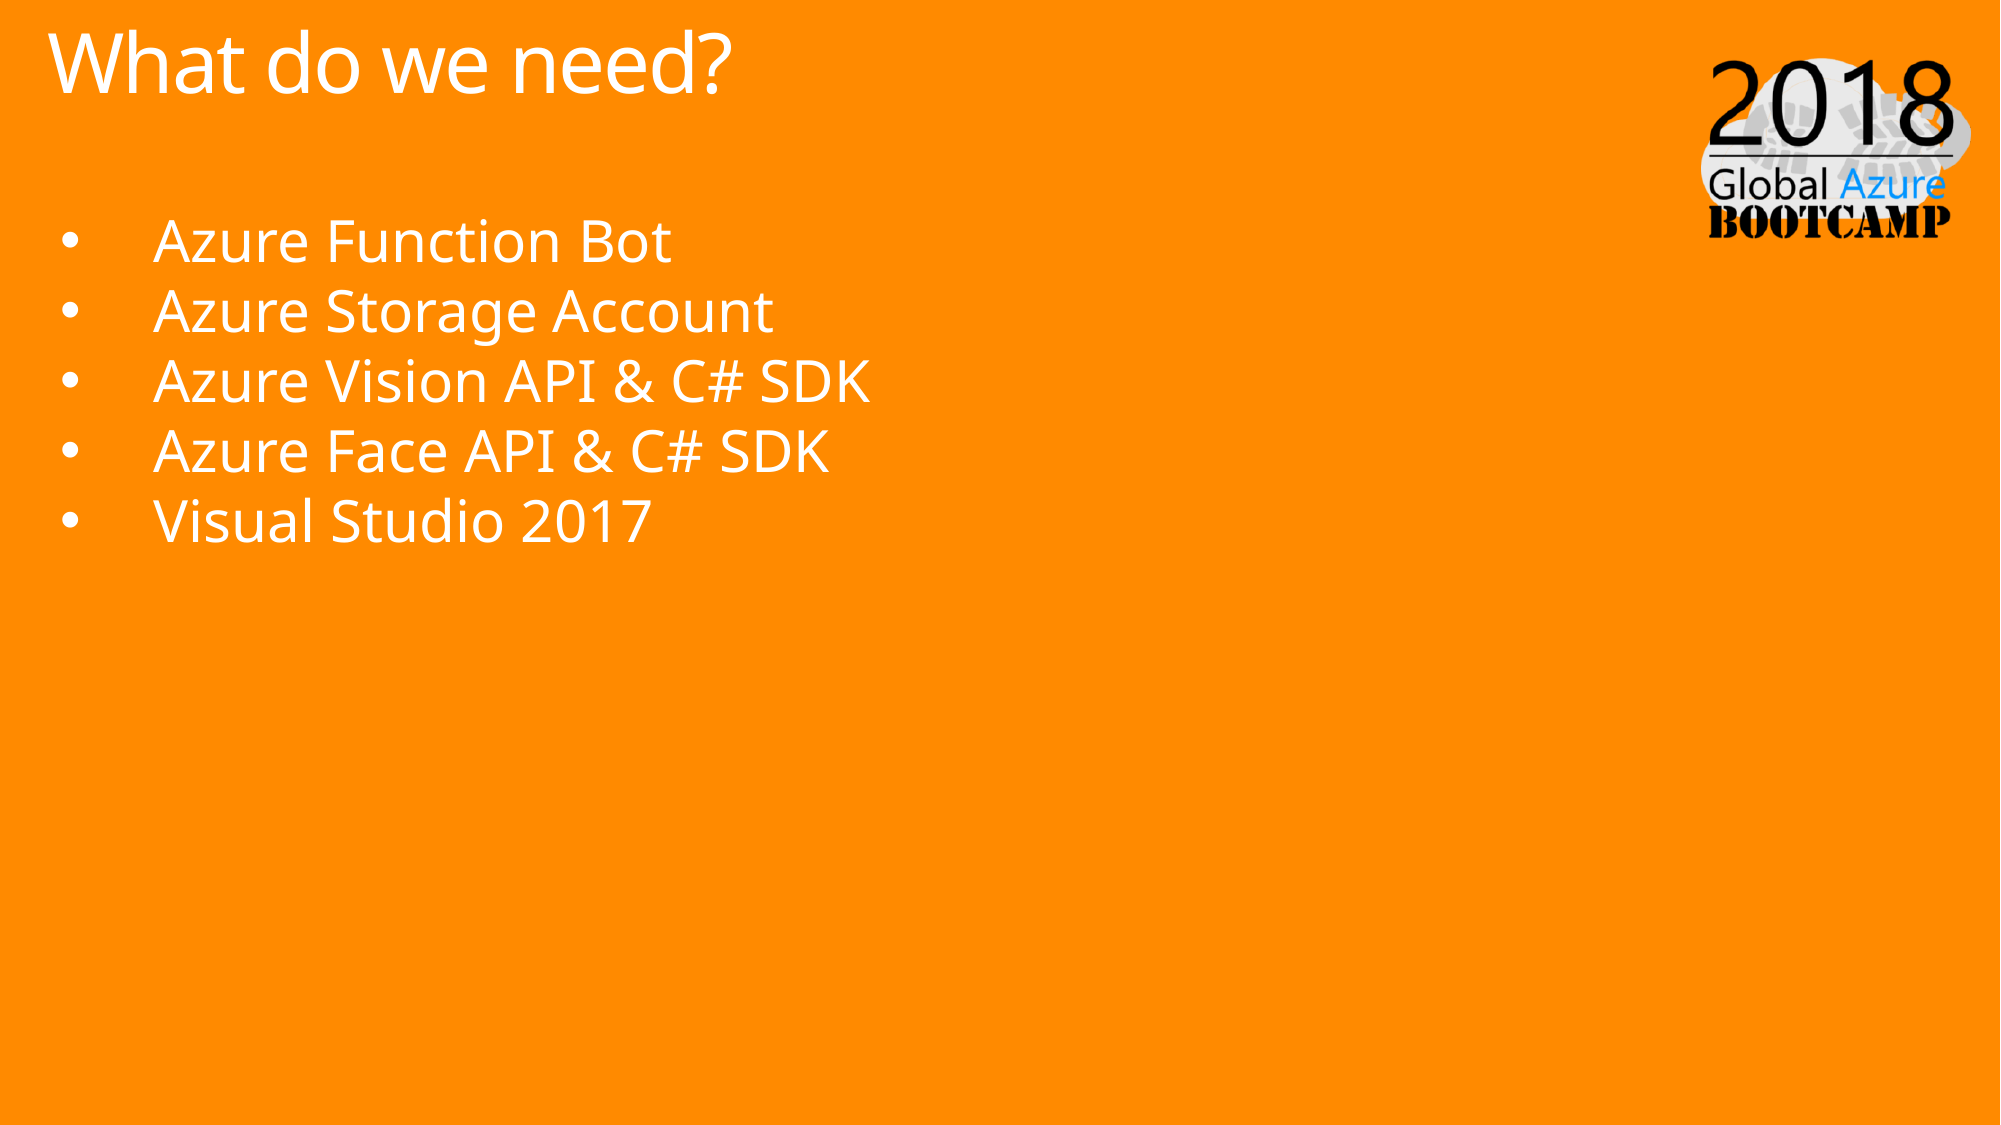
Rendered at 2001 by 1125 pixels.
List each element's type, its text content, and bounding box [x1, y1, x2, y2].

picture [1700, 18, 1971, 258]
text_box Azure Function Bot Azure Storage Account Azure Vision API & C# SDK Azure Face API & C# SDK Visual Studio 2017 [59, 204, 1339, 555]
text_box What do we need? [32, 14, 1480, 178]
